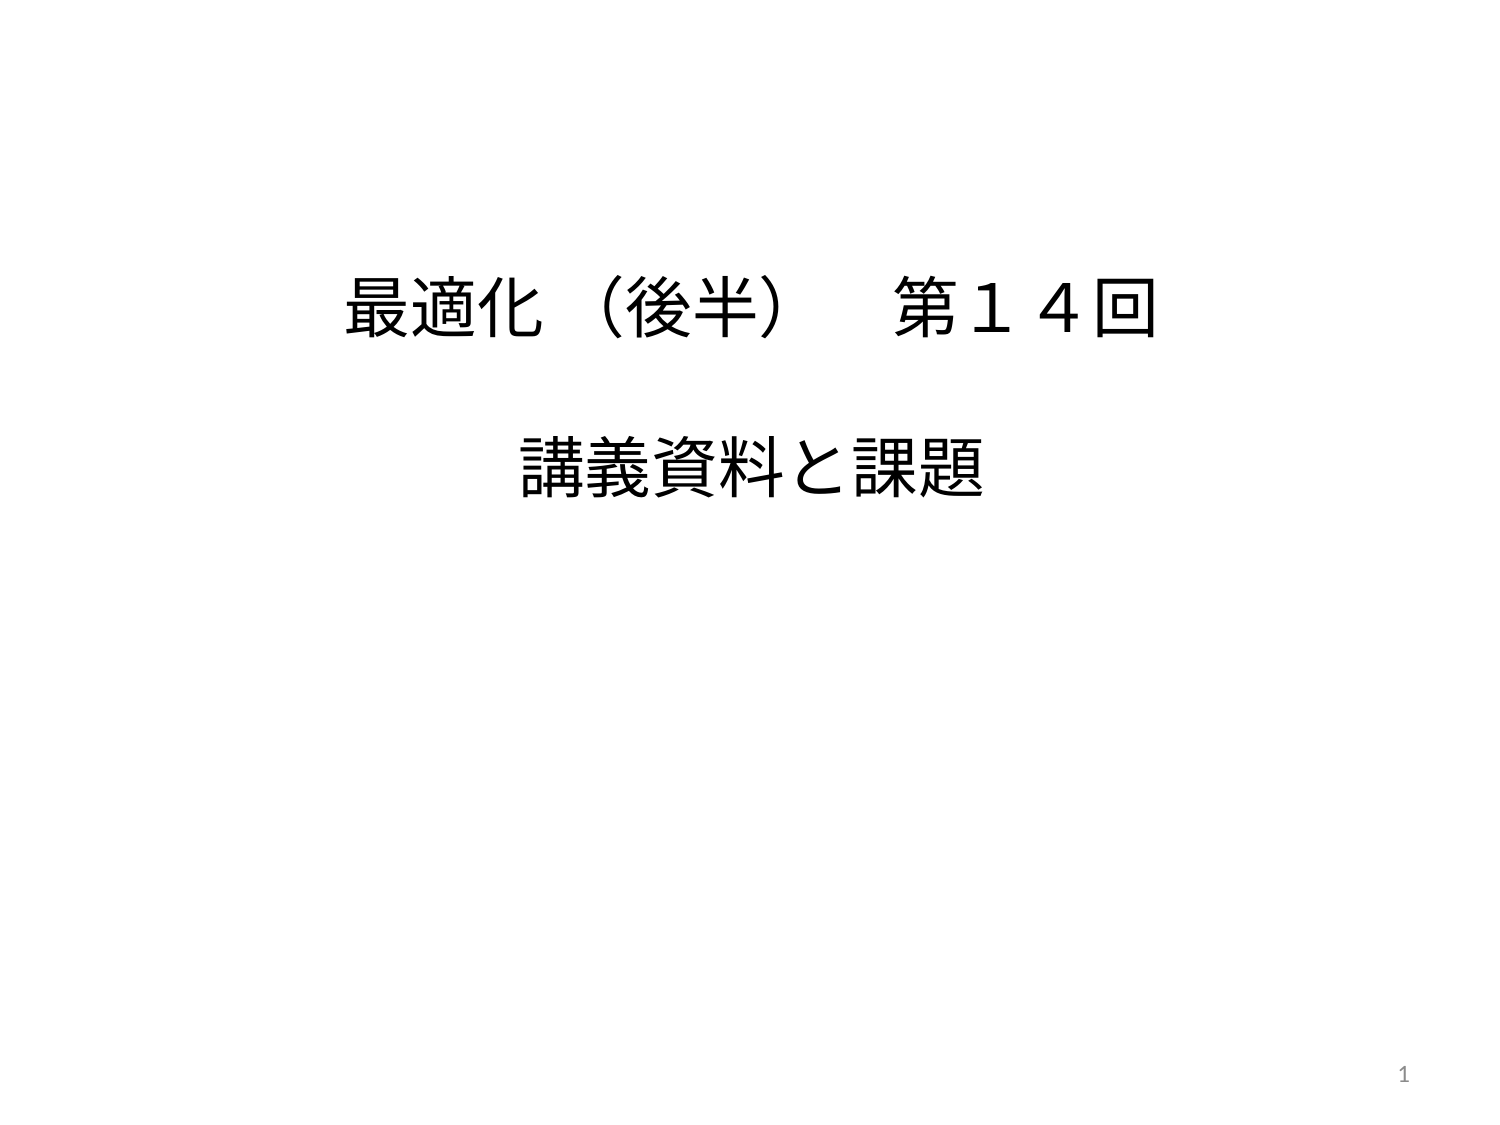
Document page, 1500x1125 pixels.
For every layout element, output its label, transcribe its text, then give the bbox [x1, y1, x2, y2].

slide_number 1 [1074, 1042, 1425, 1103]
text_box 最適化 （後半） 第１４回 講義資料と課題 [76, 137, 1427, 634]
